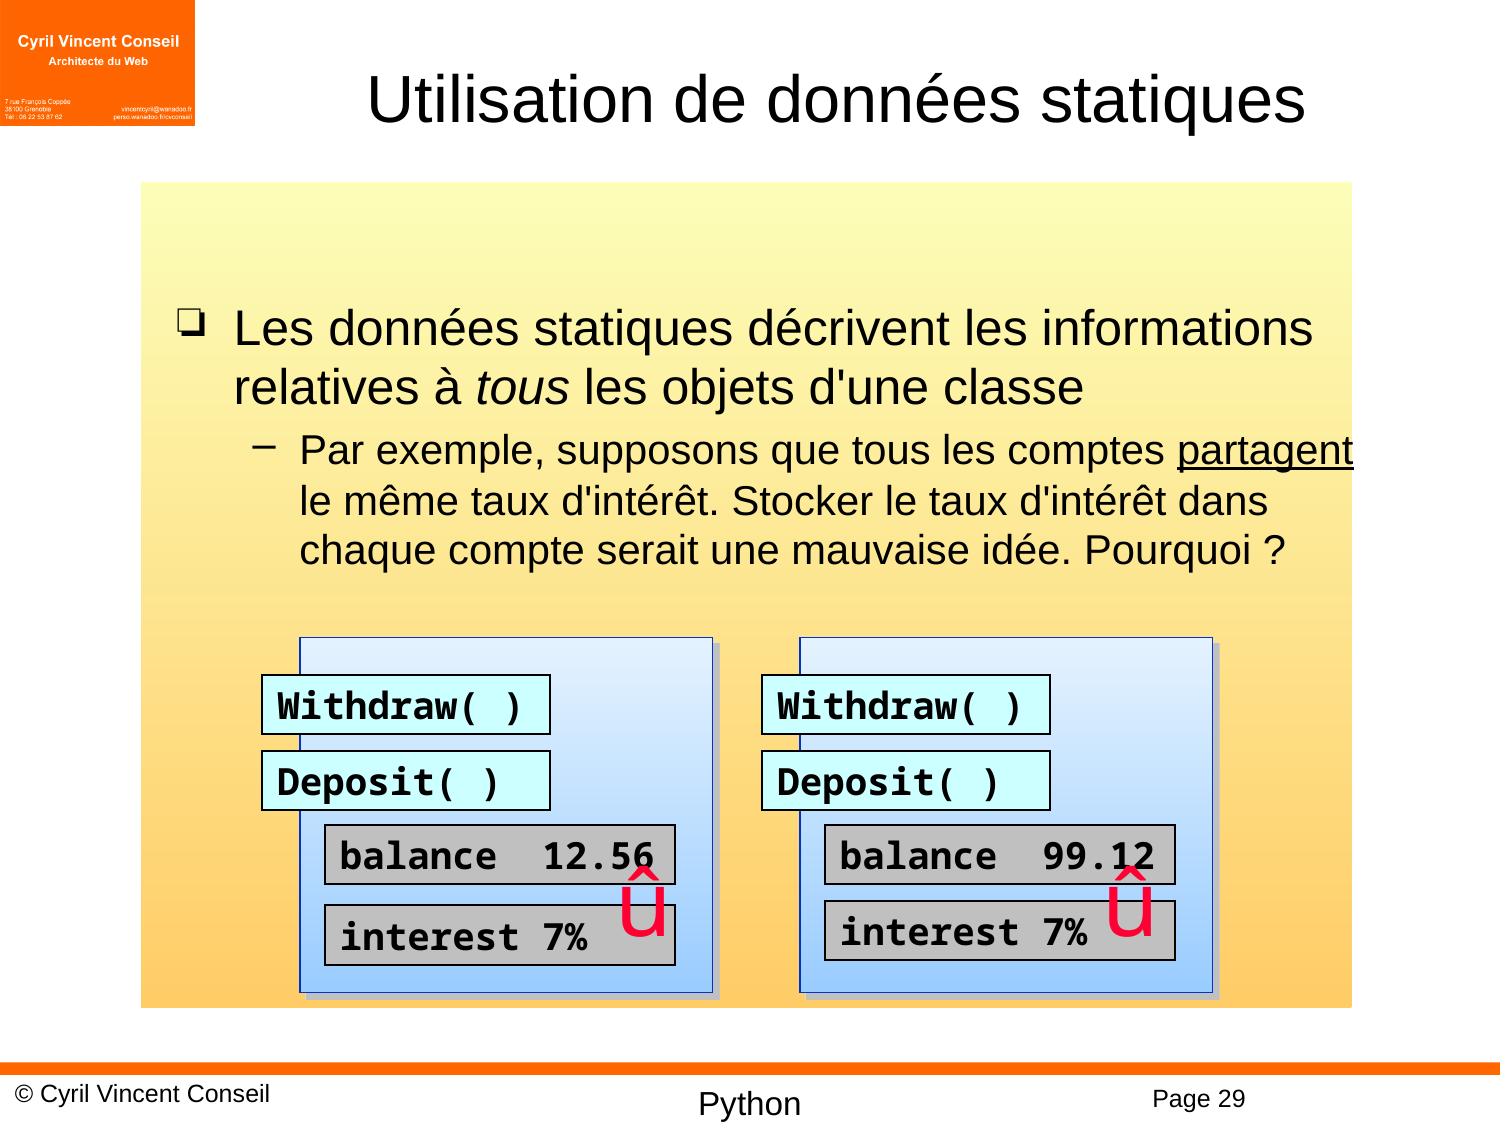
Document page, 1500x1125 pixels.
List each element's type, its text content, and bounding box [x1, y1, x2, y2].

text_box interest 7% [324, 905, 675, 965]
text_box balance 99.12 [825, 824, 1175, 885]
text_box interest 7% [825, 900, 1087, 961]
text_box balance 12.56 [324, 824, 675, 885]
text_box Deposit( ) [262, 750, 550, 811]
text_box û [600, 837, 688, 963]
text_box Withdraw( ) [762, 674, 1050, 735]
picture [0, 0, 195, 126]
list Les données statiques décrivent les informations relatives à tous les objets d'une classe Par exemple, supposons que tous les comptes partagent le même taux d'intérêt. Stocker le taux d'intérêt dans chaque compte serait une mauvaise idée. Pourquoi ? [162, 287, 1378, 991]
title Utilisation de données statiques [194, 2, 1480, 190]
text_box [141, 182, 1352, 1008]
text_box û [1087, 837, 1175, 963]
text_box [300, 637, 713, 993]
text_box [800, 637, 1213, 993]
text_box Withdraw( ) [262, 674, 550, 735]
text_box Deposit( ) [762, 750, 1050, 811]
